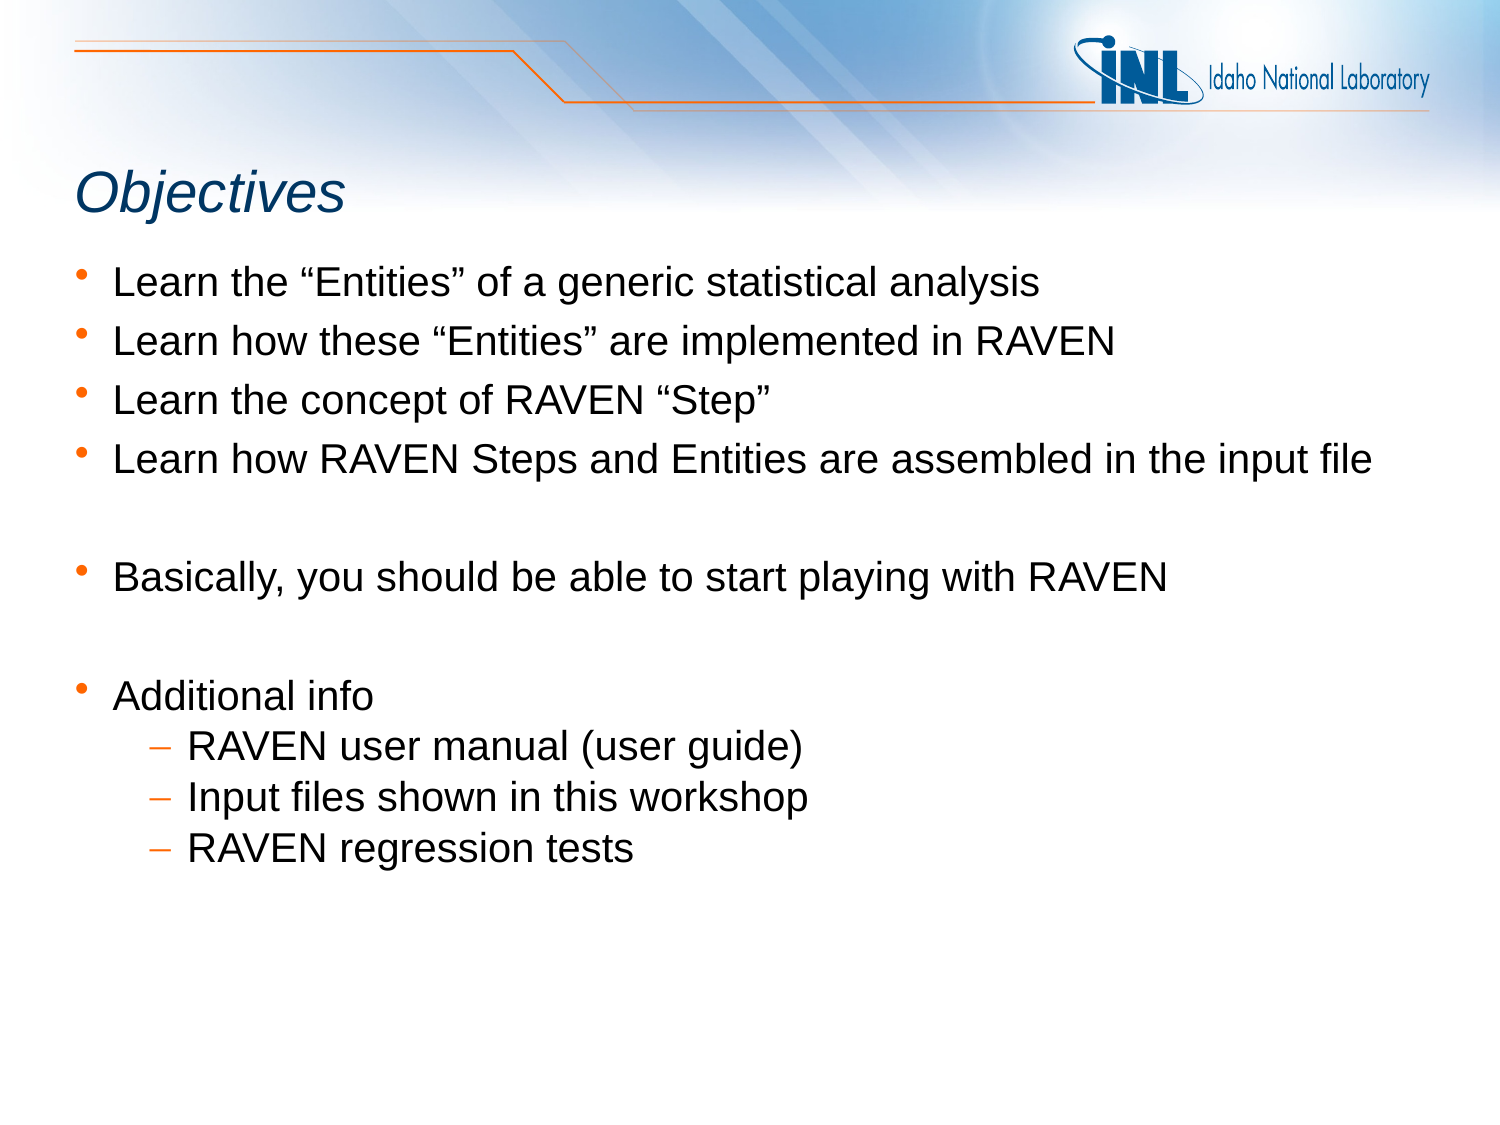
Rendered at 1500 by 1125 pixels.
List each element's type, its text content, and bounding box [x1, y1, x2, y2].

list Learn the “Entities” of a generic statistical analysis Learn how these “Entities” are implemented in RAVEN Learn the concept of RAVEN “Step” Learn how RAVEN Steps and Entities are assembled in the input file Basically, you should be able to start playing with RAVEN Additional info RAVEN user manual (user guide) Input files shown in this workshop RAVEN regression tests [74, 261, 1426, 1005]
picture [0, 0, 1500, 1125]
title Objectives [74, 164, 1426, 227]
